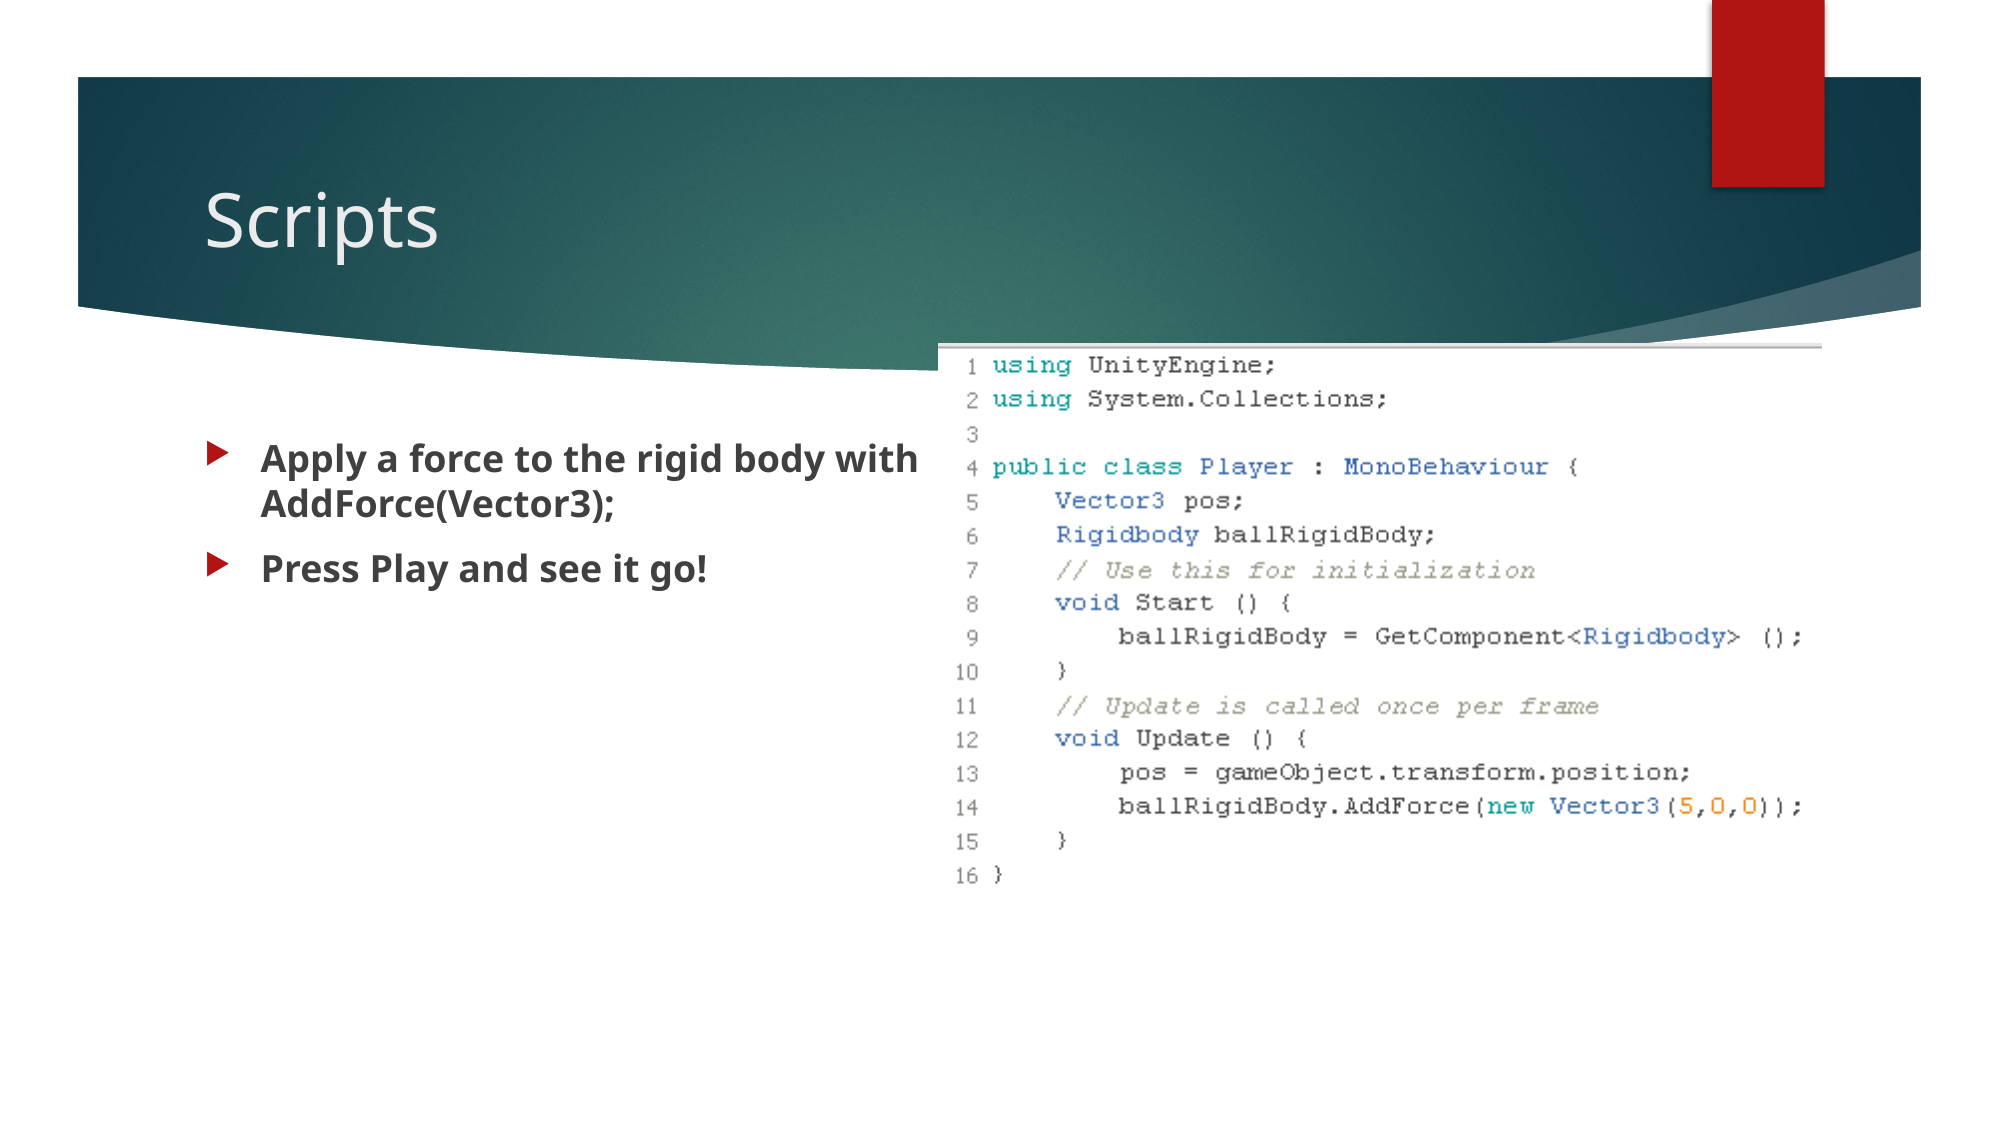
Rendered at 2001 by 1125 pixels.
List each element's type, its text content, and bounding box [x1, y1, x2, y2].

title Scripts [189, 159, 1638, 276]
list Apply a force to the rigid body with AddForce(Vector3); Press Play and see it go! [189, 427, 1638, 988]
picture [937, 343, 1822, 892]
